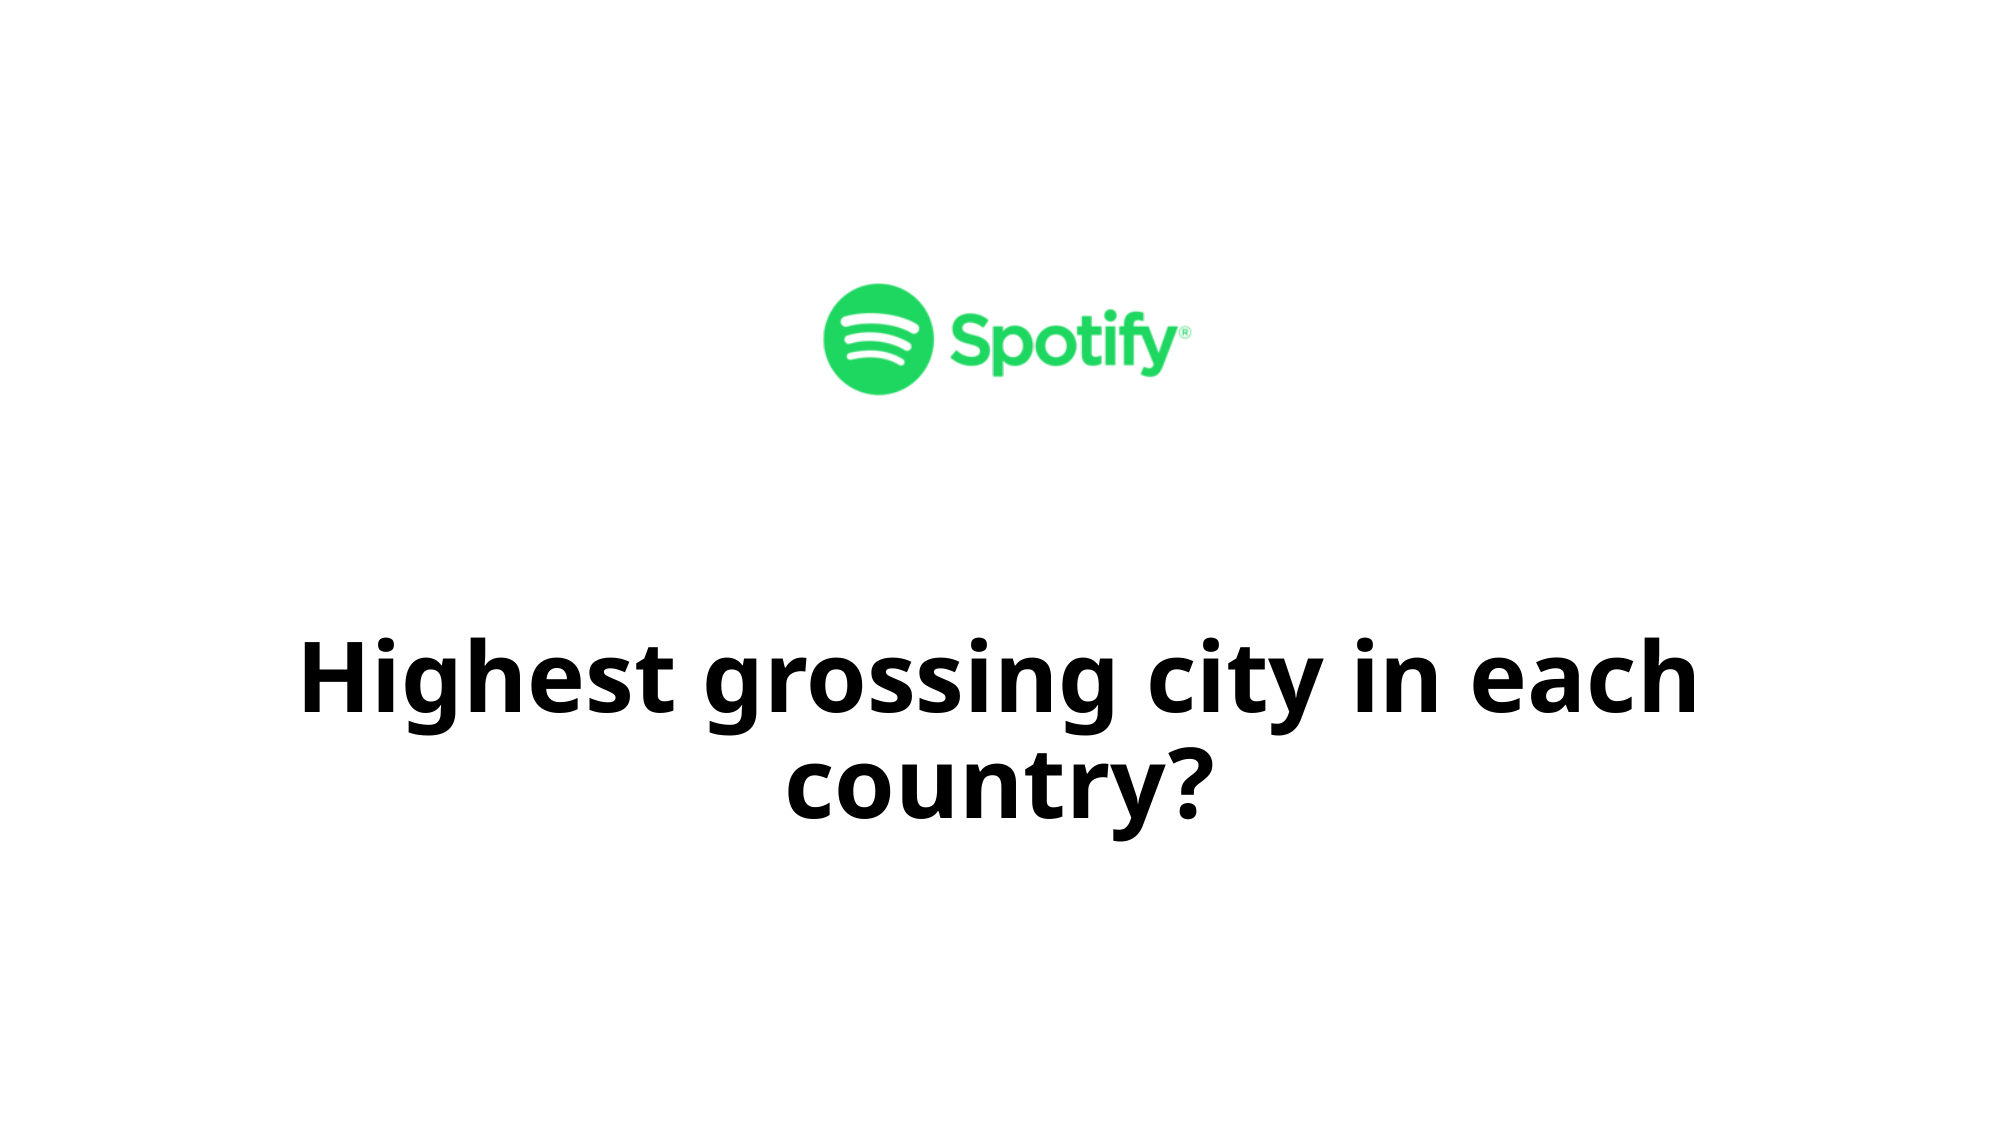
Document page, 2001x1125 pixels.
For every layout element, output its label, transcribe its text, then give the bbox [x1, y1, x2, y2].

picture [821, 283, 1194, 396]
text_box Highest grossing city in each country? [248, 613, 1752, 848]
